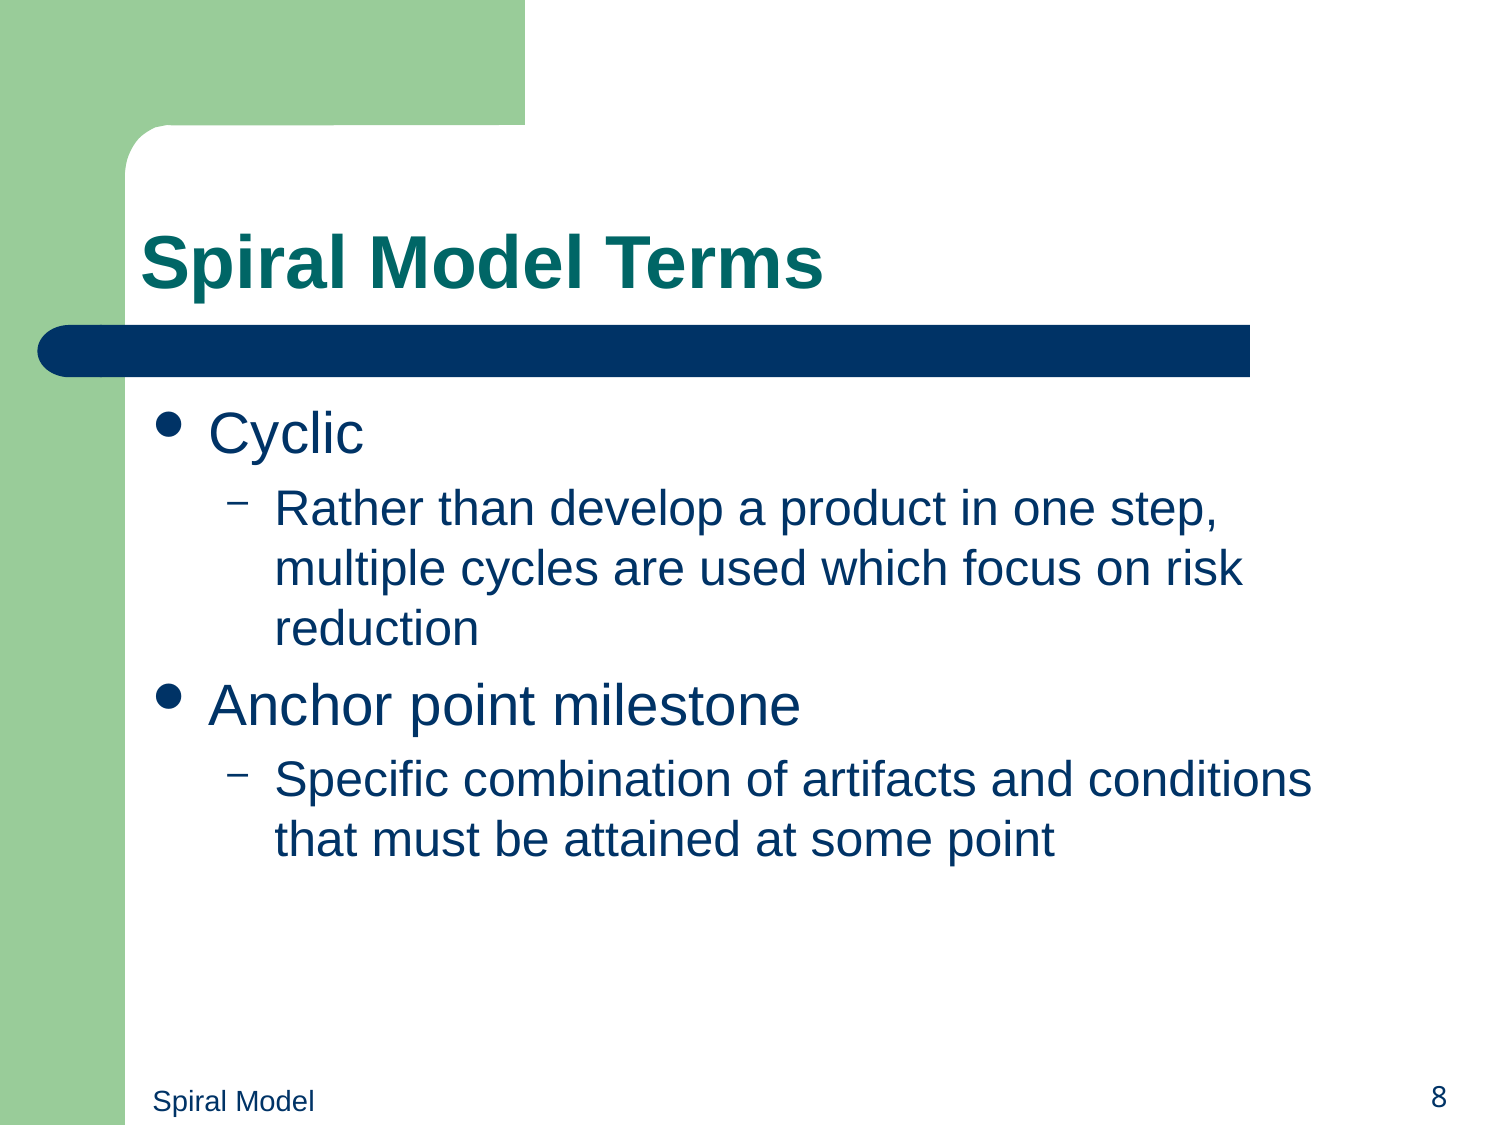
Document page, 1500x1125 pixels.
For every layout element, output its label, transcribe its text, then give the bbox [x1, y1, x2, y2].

list Cyclic Rather than develop a product in one step, multiple cycles are used which focus on risk reduction Anchor point milestone Specific combination of artifacts and conditions that must be attained at some point [137, 387, 1400, 999]
title Spiral Model Terms [124, 124, 1426, 313]
footer Spiral Model [137, 1046, 613, 1125]
